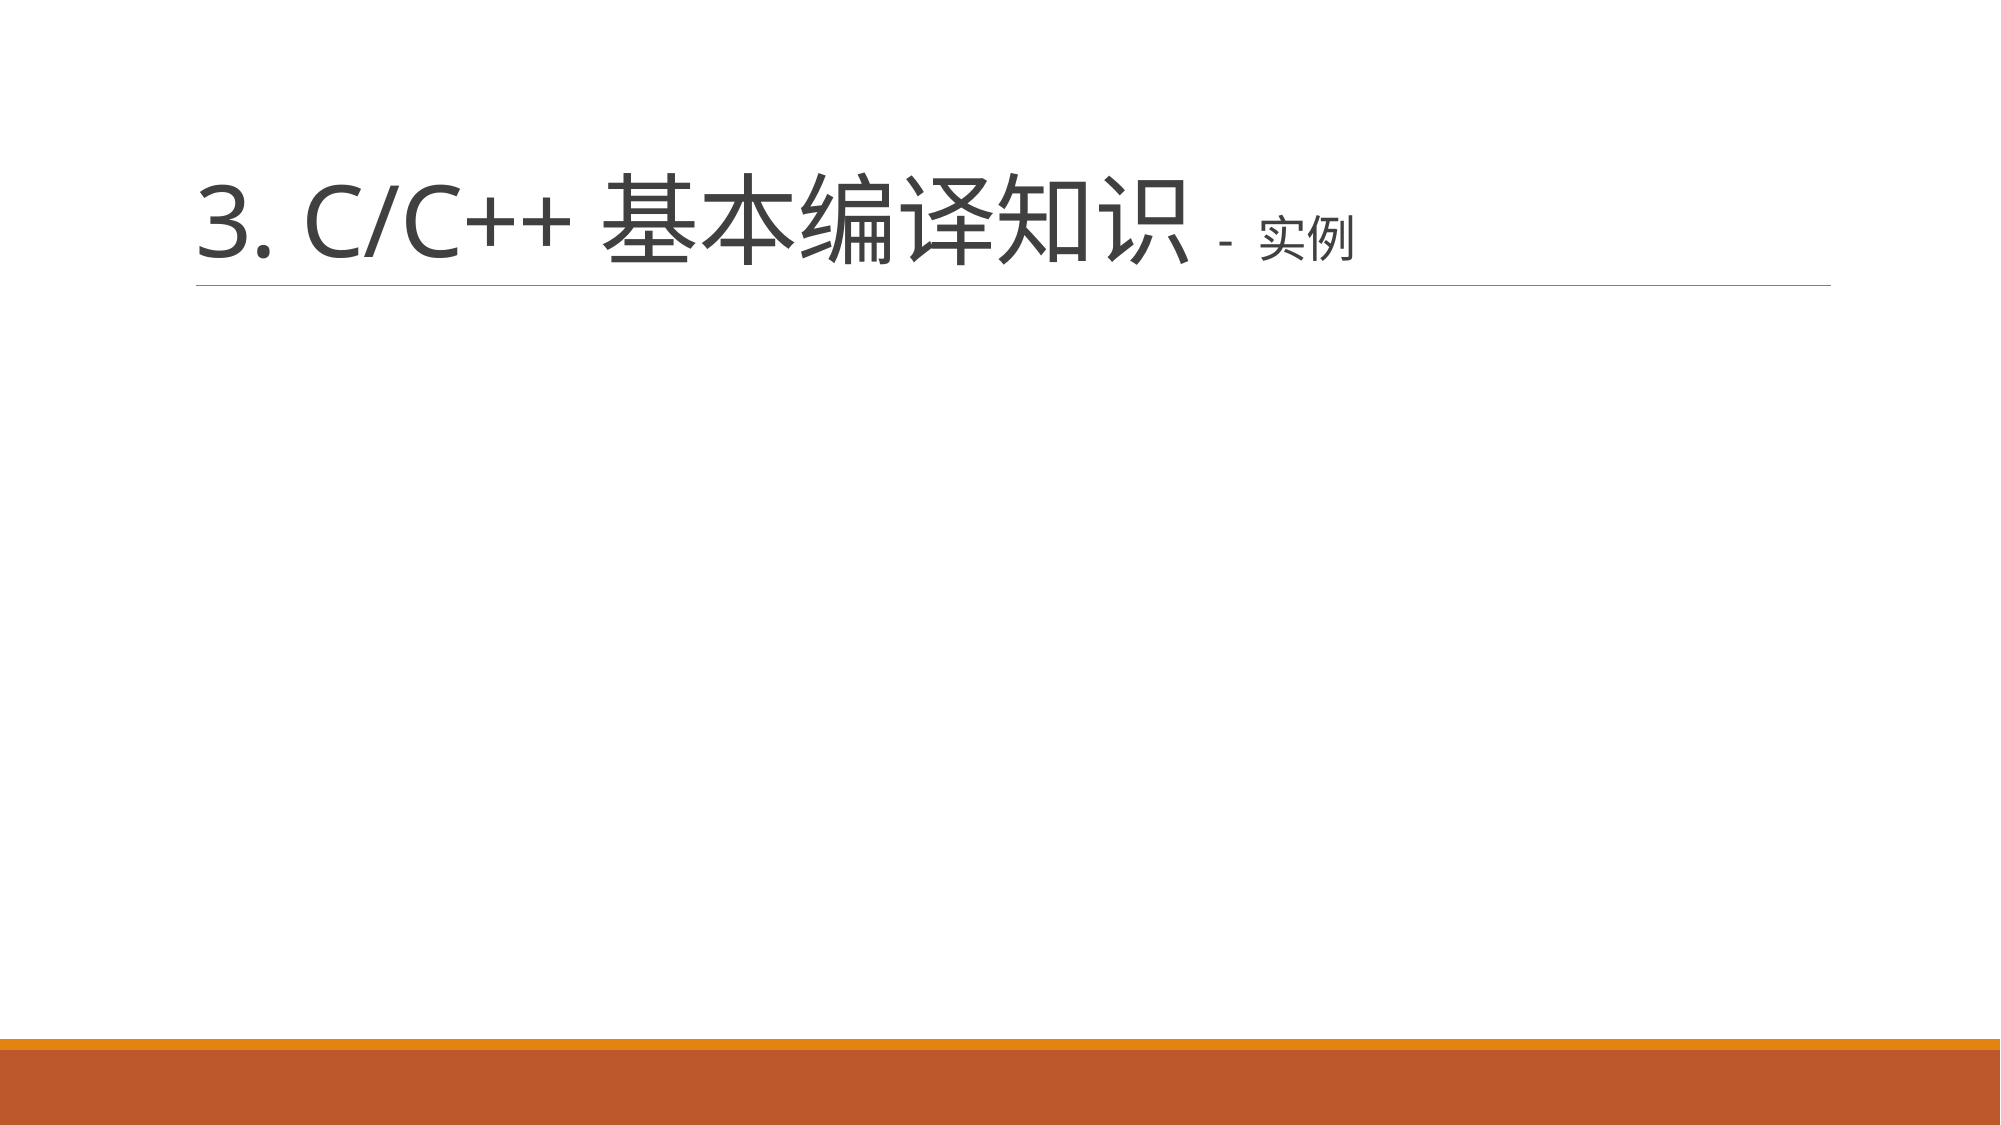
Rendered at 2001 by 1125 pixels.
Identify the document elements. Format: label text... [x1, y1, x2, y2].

title 3. C/C++基本编译知识 - 实例 [180, 47, 1830, 285]
